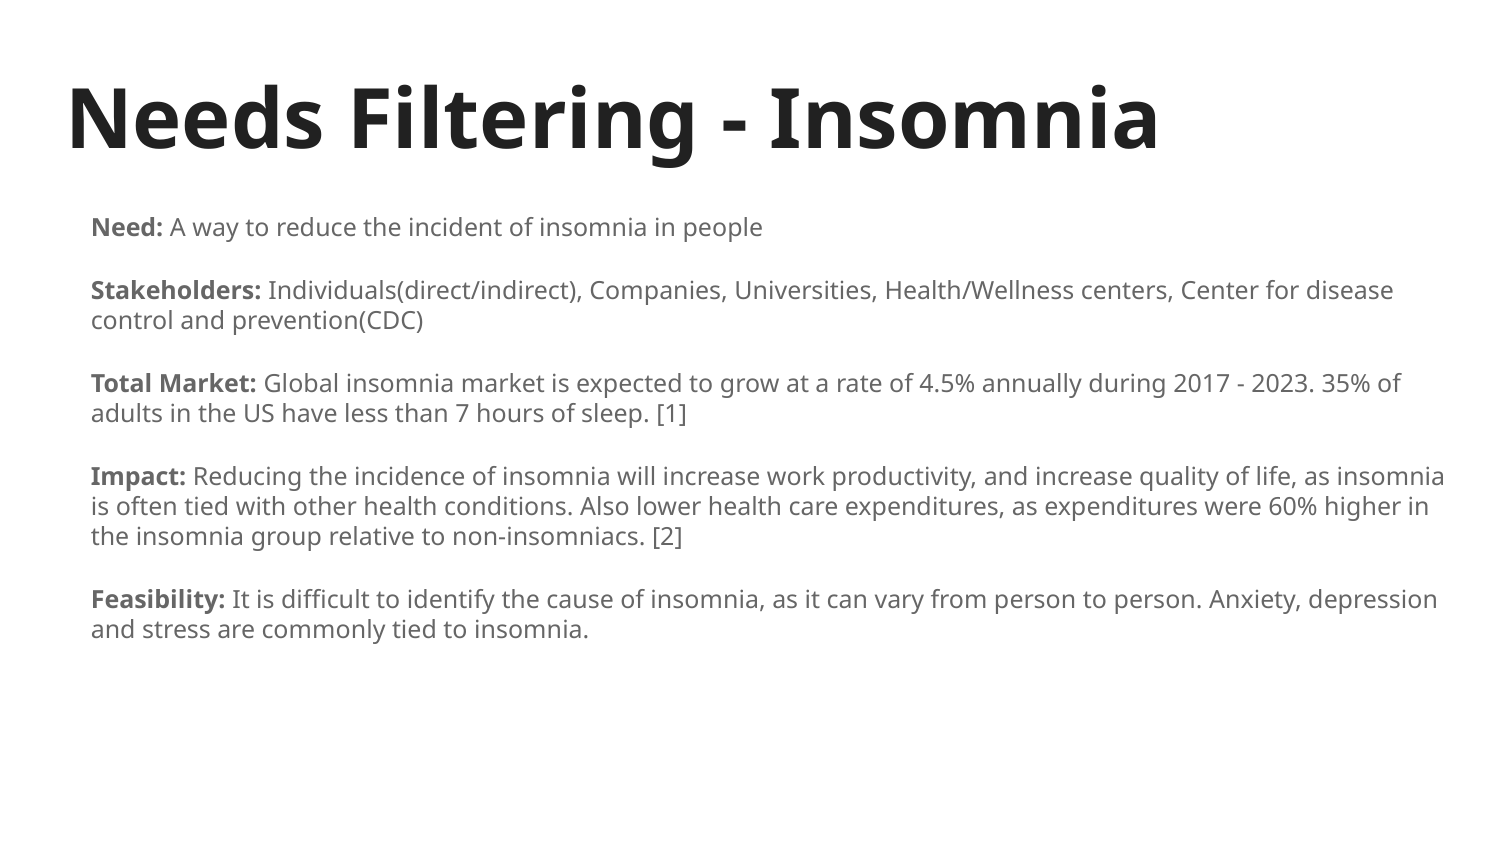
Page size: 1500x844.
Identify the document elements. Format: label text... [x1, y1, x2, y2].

title Needs Filtering - Insomnia [50, 50, 1451, 174]
text_box Need: A way to reduce the incident of insomnia in people Stakeholders: Individuals(direct/indirect), Companies, Universities, Health/Wellness centers, Center for disease control and prevention(CDC) Total Market: Global insomnia market is expected to grow at a rate of 4.5% annually during 2017 - 2023. 35% of adults in the US have less than 7 hours of sleep. [1] Impact: Reducing the incidence of insomnia will increase work productivity, and increase quality of life, as insomnia is often tied with other health conditions. Also lower health care expenditures, as expenditures were 60% higher in the insomnia group relative to non-insomniacs. [2] Feasibility: It is difficult to identify the cause of insomnia, as it can vary from person to person. Anxiety, depression and stress are commonly tied to insomnia. [75, 196, 1467, 752]
